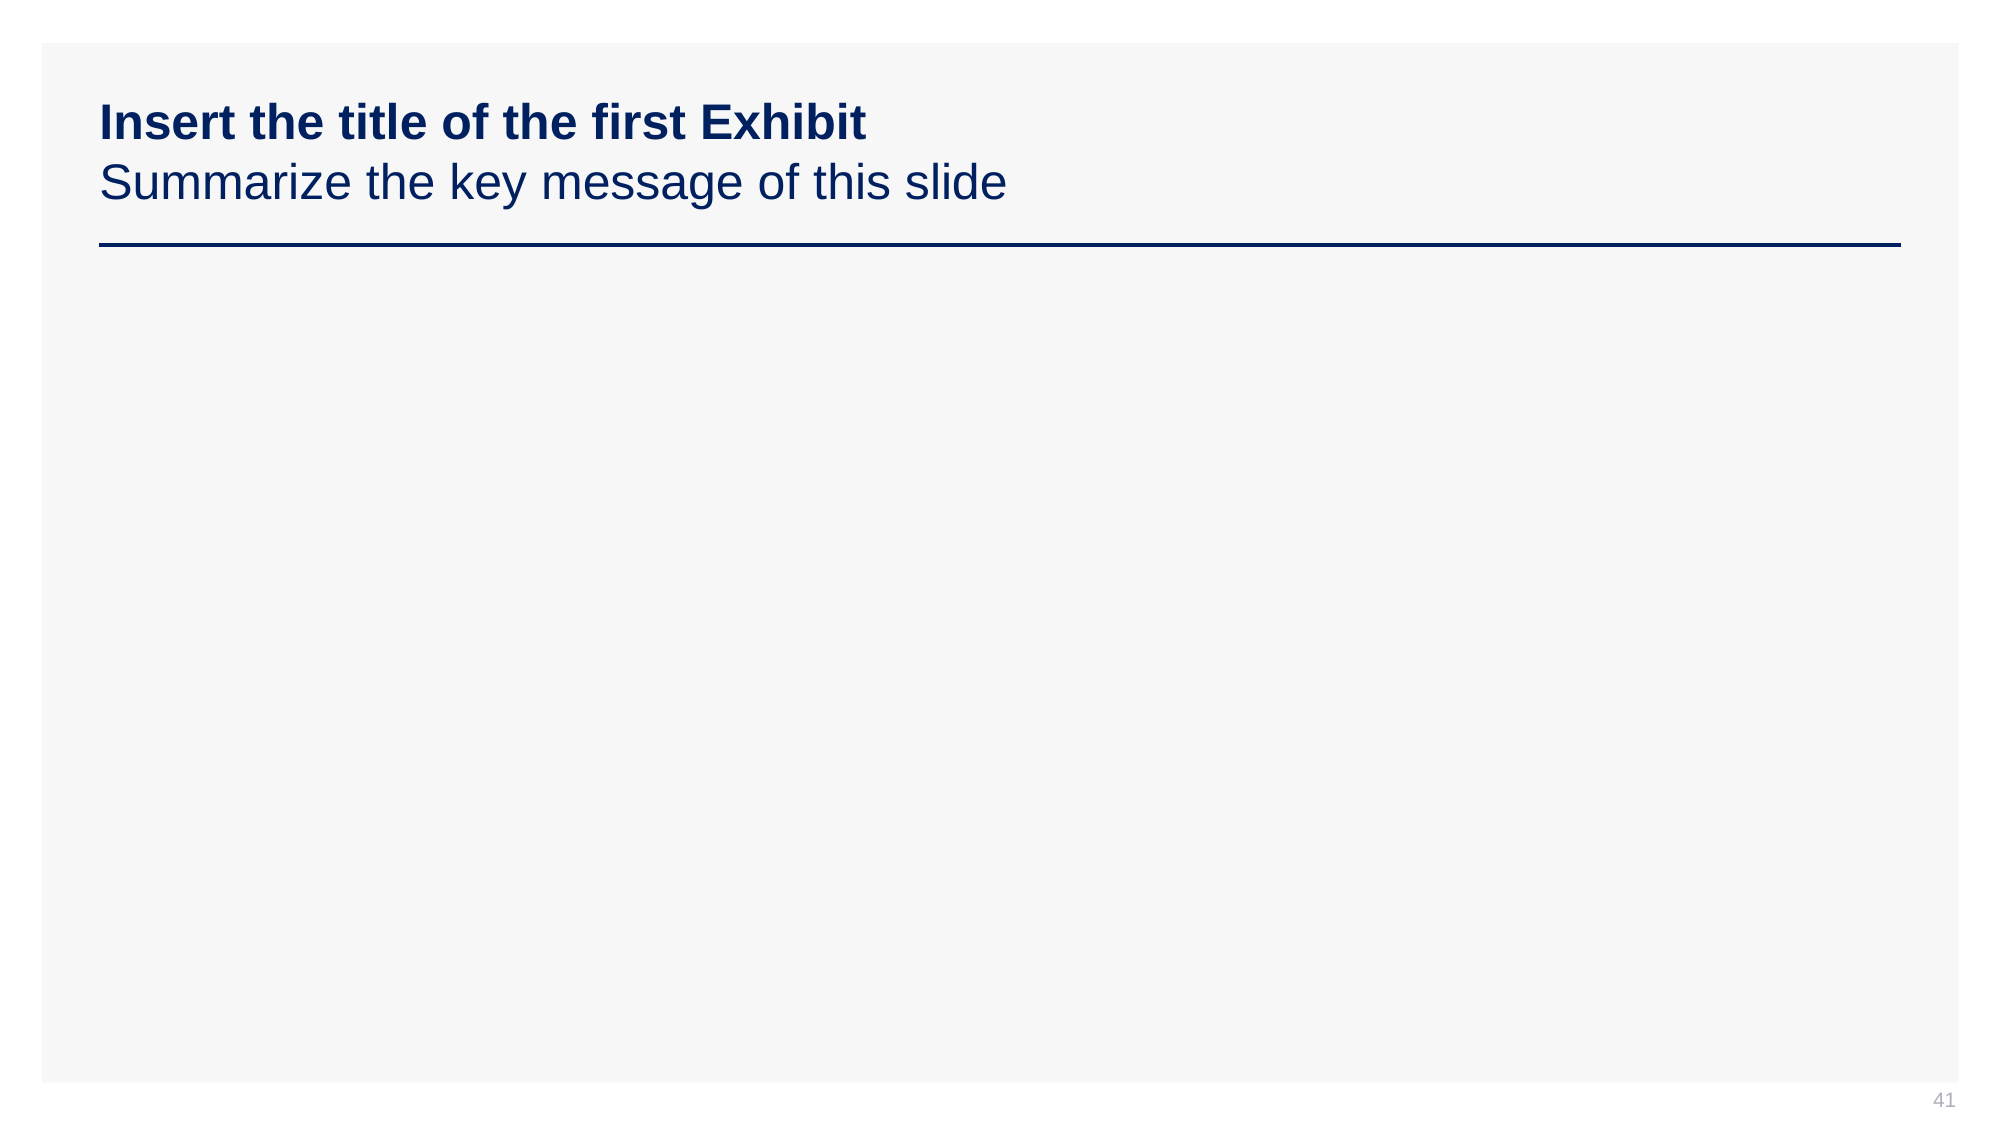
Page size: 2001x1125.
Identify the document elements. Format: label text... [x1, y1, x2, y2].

slide_number 41 [1506, 1088, 1957, 1119]
title Insert the title of the first Exhibit Summarize the key message of this slide [84, 59, 1901, 239]
